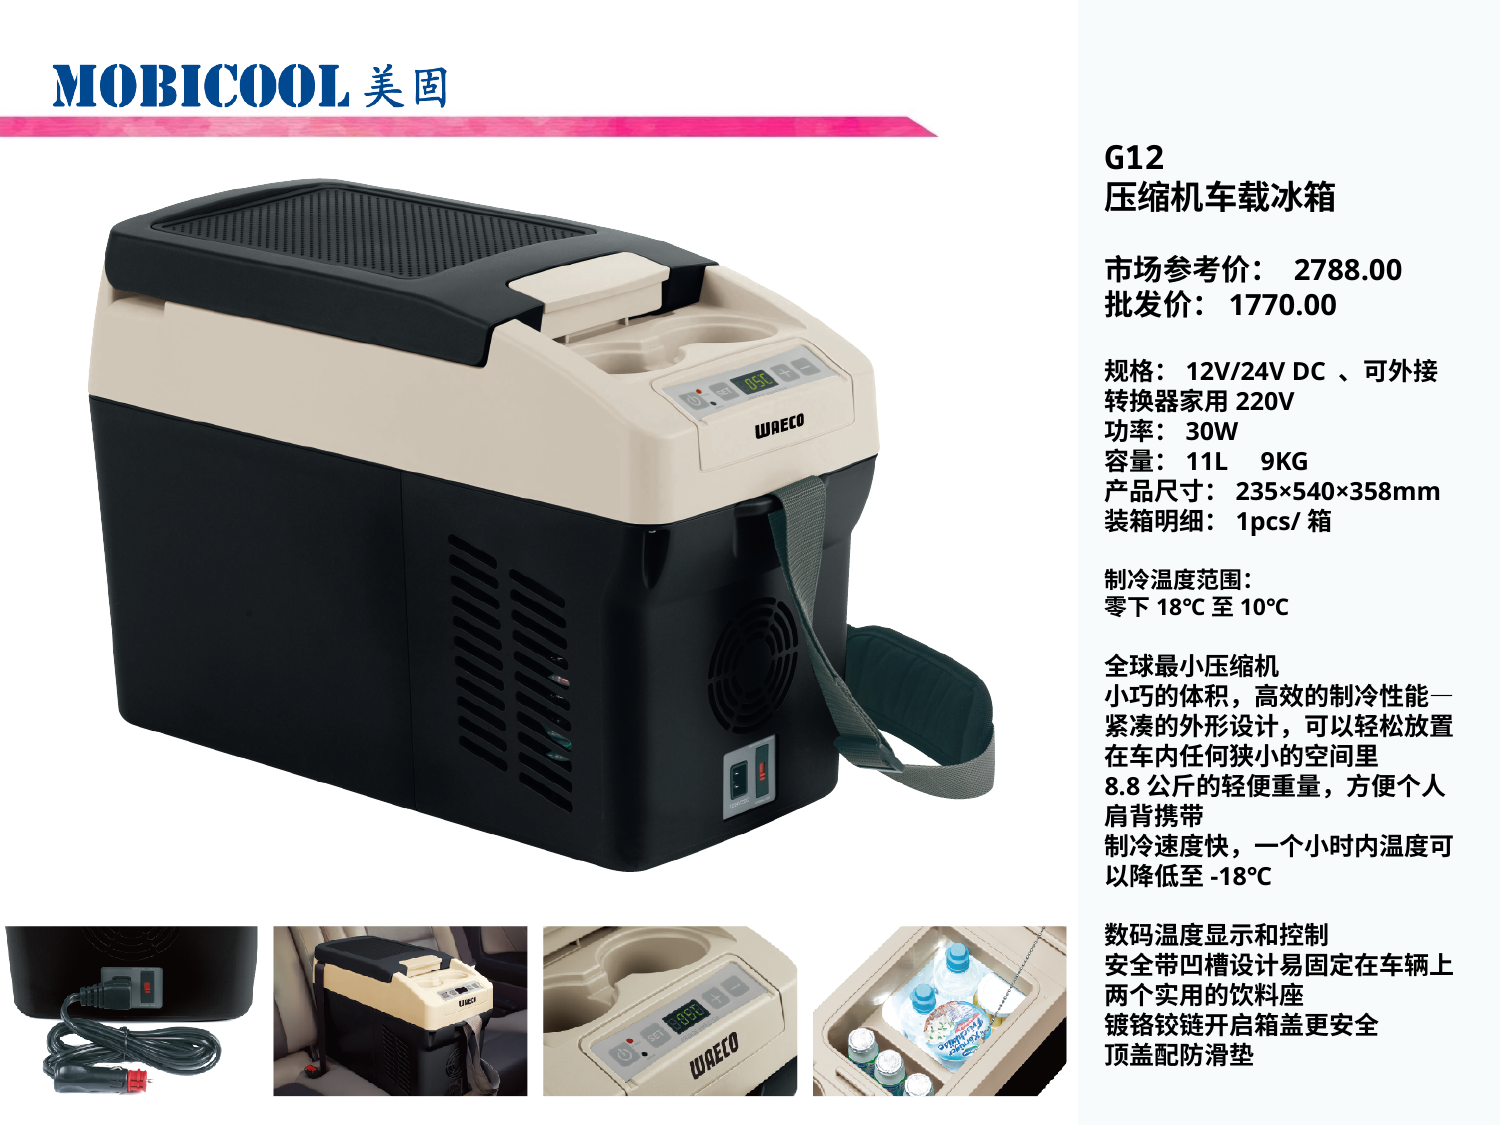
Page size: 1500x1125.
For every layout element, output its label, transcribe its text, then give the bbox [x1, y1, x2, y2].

text_box [1076, 0, 1500, 1125]
picture [0, 0, 1076, 1125]
text_box G12 压缩机车载冰箱 市场参考价： 2788.00 批发价：1770.00 规格：12V/24V DC 、可外接转换器家用220V 功率：30W 容量：11L 9KG 产品尺寸：235×540×358mm 装箱明细：1pcs/箱 制冷温度范围： 零下18℃至10℃ 全球最小压缩机 小巧的体积，高效的制冷性能— 紧凑的外形设计，可以轻松放置在车内任何狭小的空间里 8.8公斤的轻便重量，方便个人肩背携带 制冷速度快，一个小时内温度可以降低至-18℃ 数码温度显示和控制 安全带凹槽设计易固定在车辆上 两个实用的饮料座 镀铬铰链开启箱盖更安全 顶盖配防滑垫 [1089, 128, 1477, 1077]
